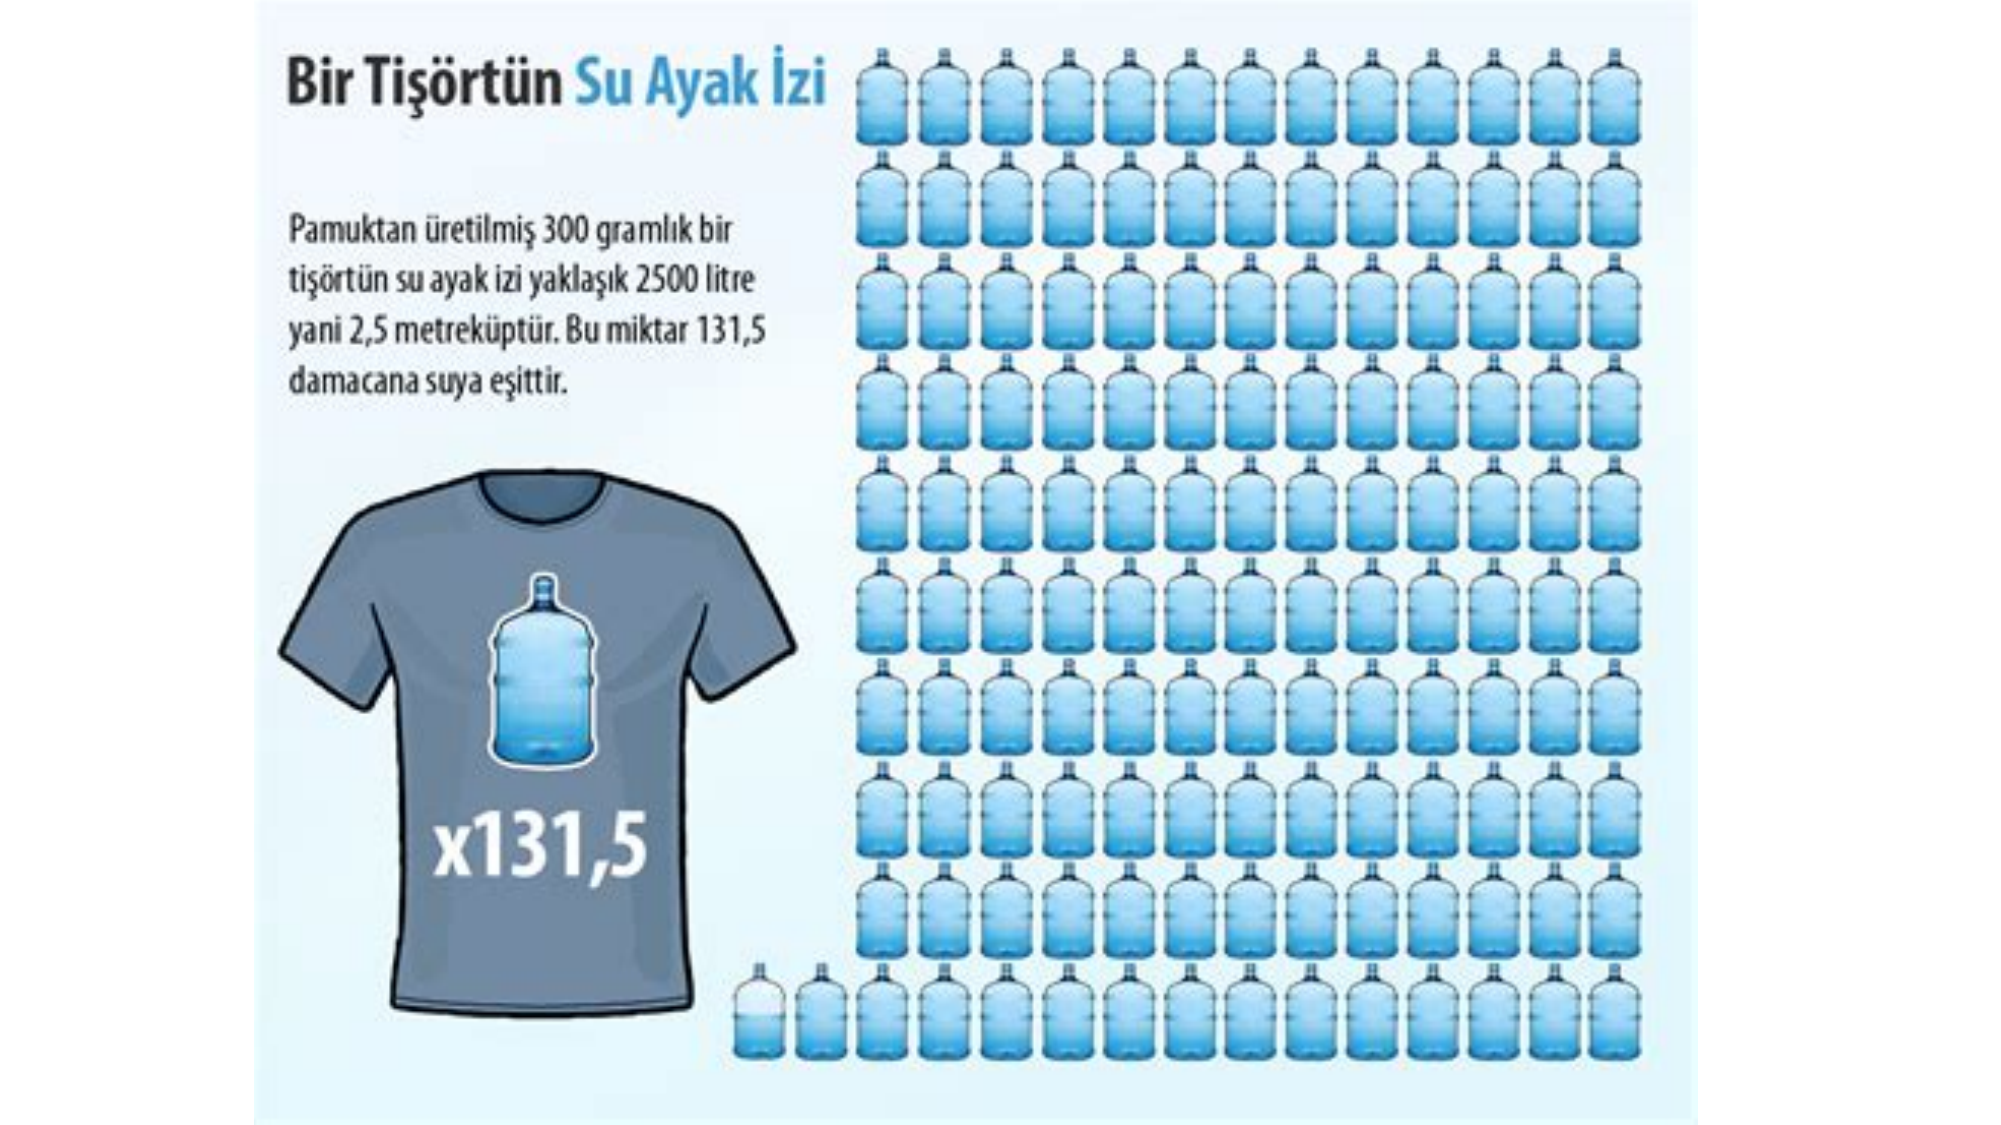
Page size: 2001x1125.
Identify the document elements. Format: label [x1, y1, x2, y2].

list [254, 0, 1698, 1125]
